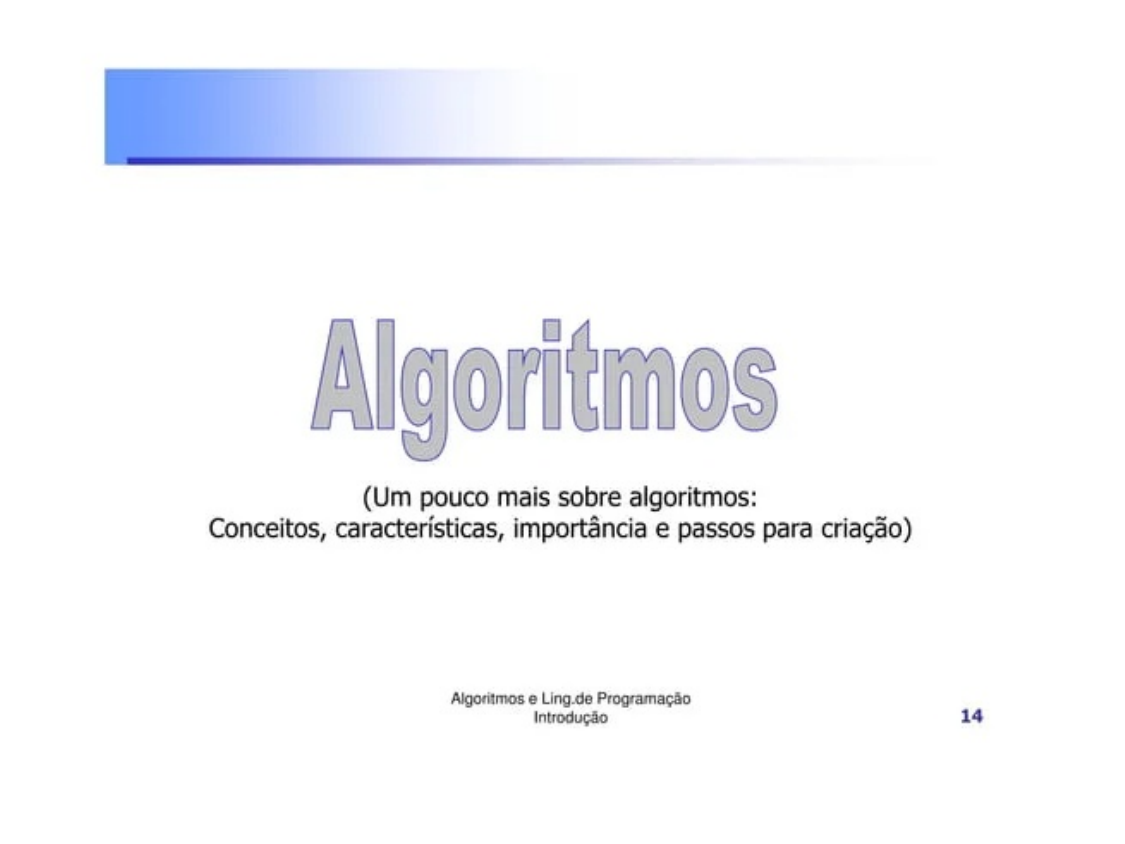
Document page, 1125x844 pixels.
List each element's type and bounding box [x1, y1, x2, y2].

picture [0, 0, 1096, 775]
